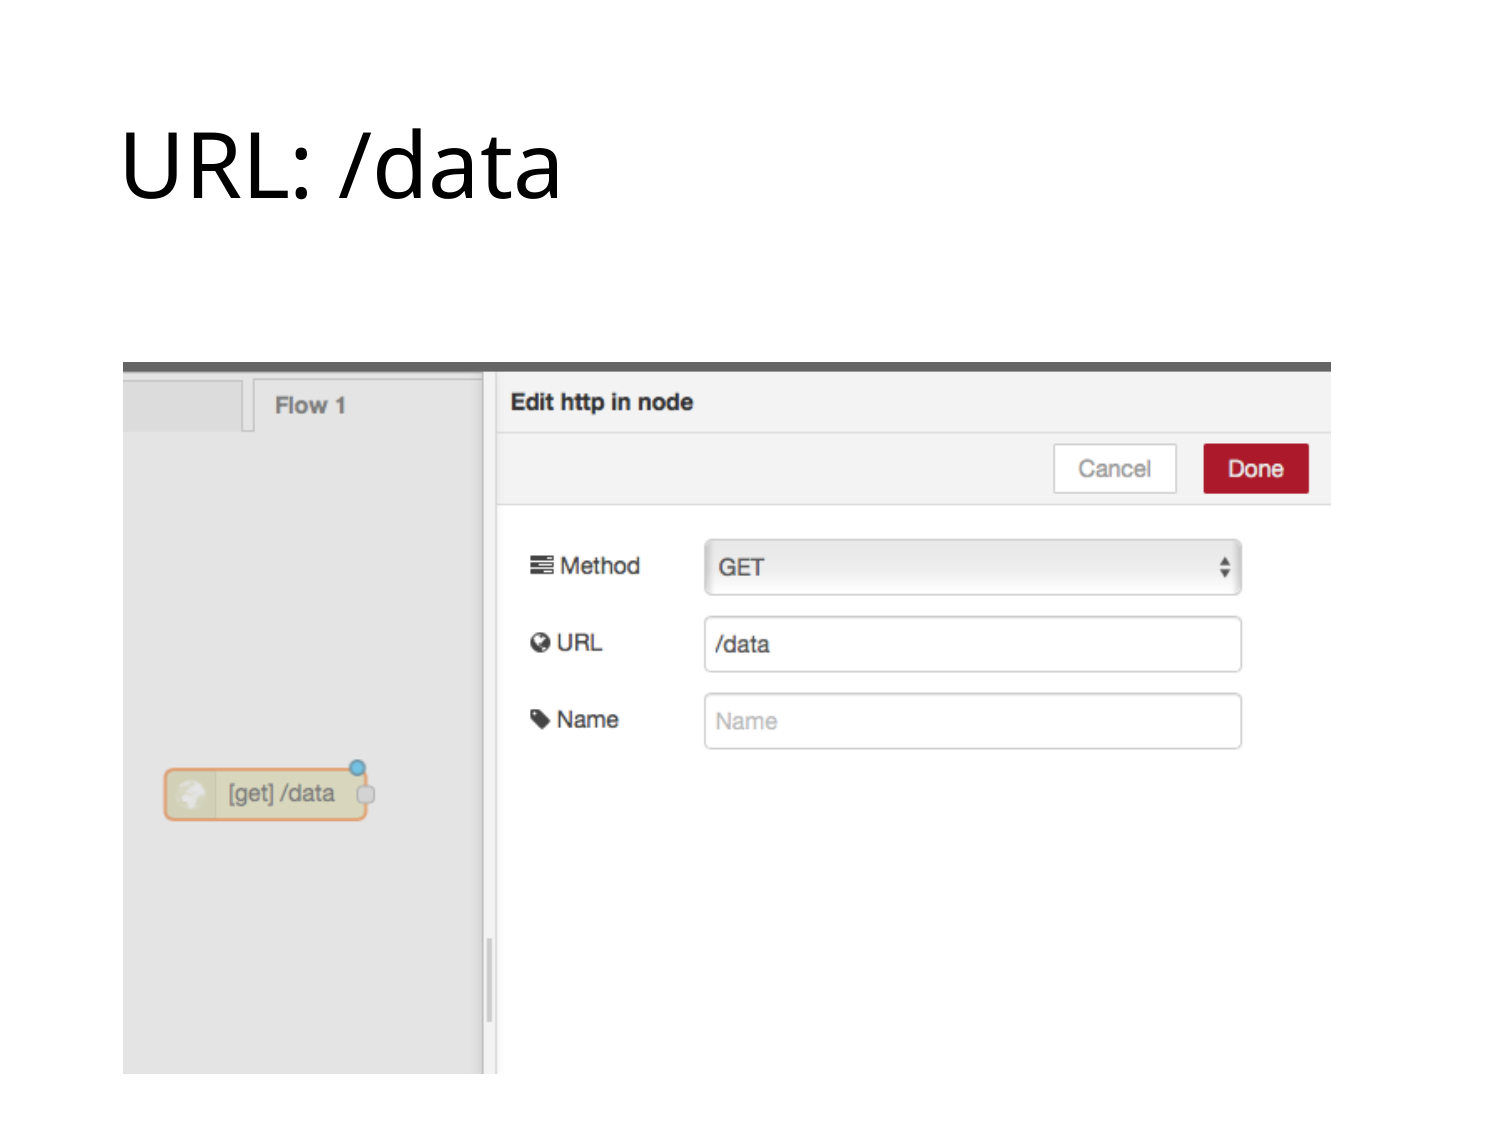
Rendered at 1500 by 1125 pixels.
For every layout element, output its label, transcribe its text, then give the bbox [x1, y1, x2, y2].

title URL: /data [103, 59, 1397, 278]
picture [123, 362, 1331, 1074]
